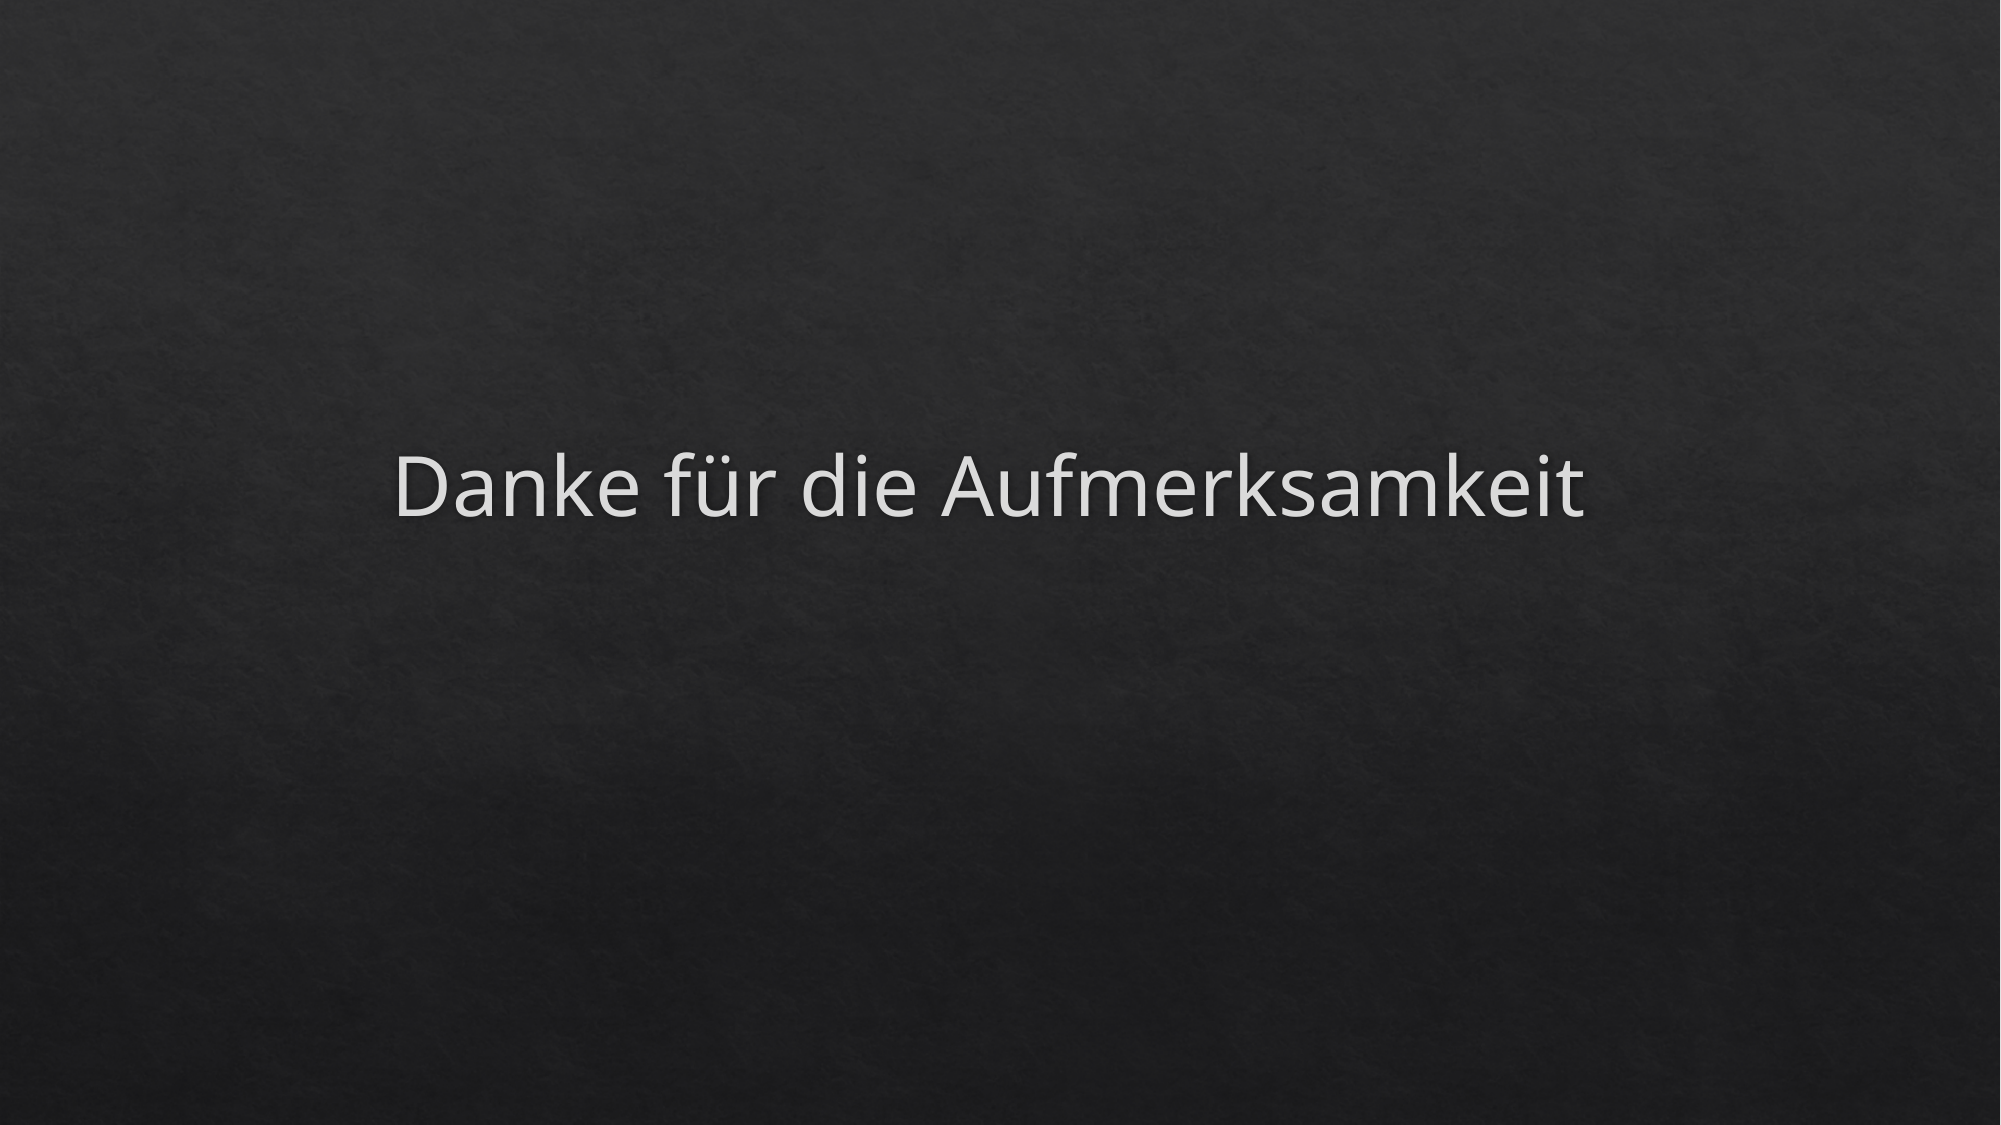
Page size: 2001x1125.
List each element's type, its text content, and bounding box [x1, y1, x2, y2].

title Danke für die Aufmerksamkeit [150, 403, 1850, 563]
